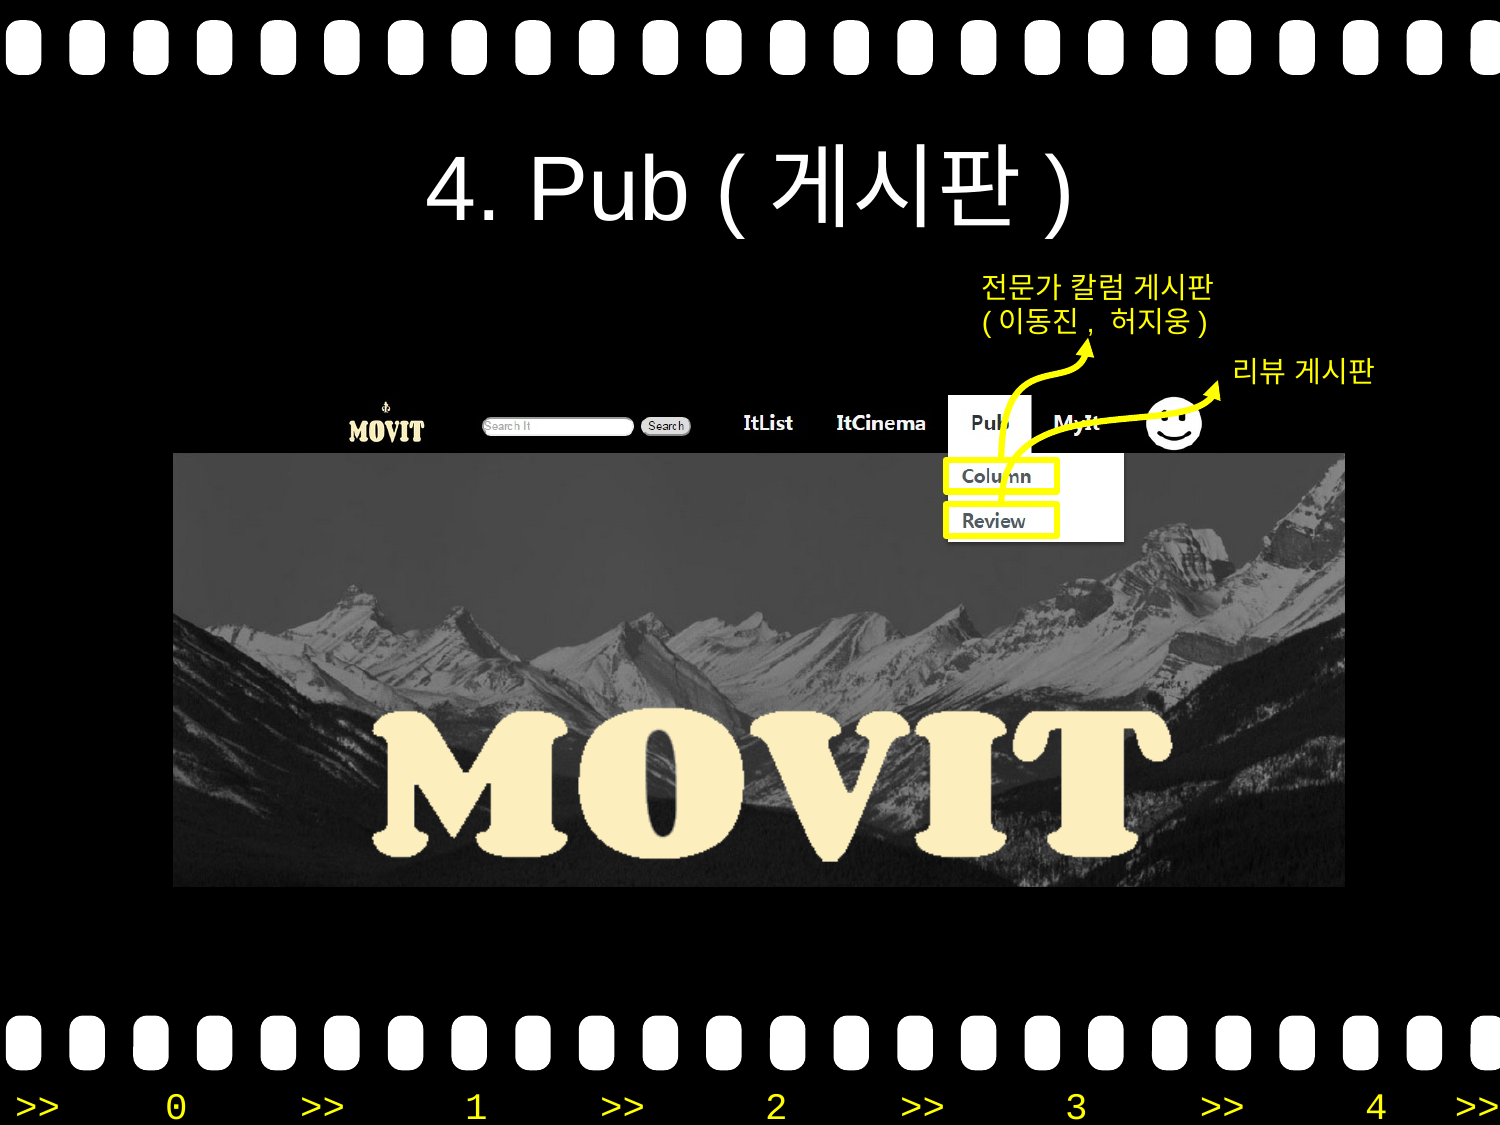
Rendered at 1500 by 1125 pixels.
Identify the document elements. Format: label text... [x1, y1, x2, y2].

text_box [1047, 333, 1172, 551]
text_box 리뷰 게시판 [1217, 345, 1415, 396]
text_box 전문가 칼럼 게시판 (이동진, 허지웅) [967, 261, 1274, 347]
title 4. Pub (게시판) [75, 90, 1425, 278]
picture [173, 395, 1345, 920]
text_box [983, 355, 1042, 443]
